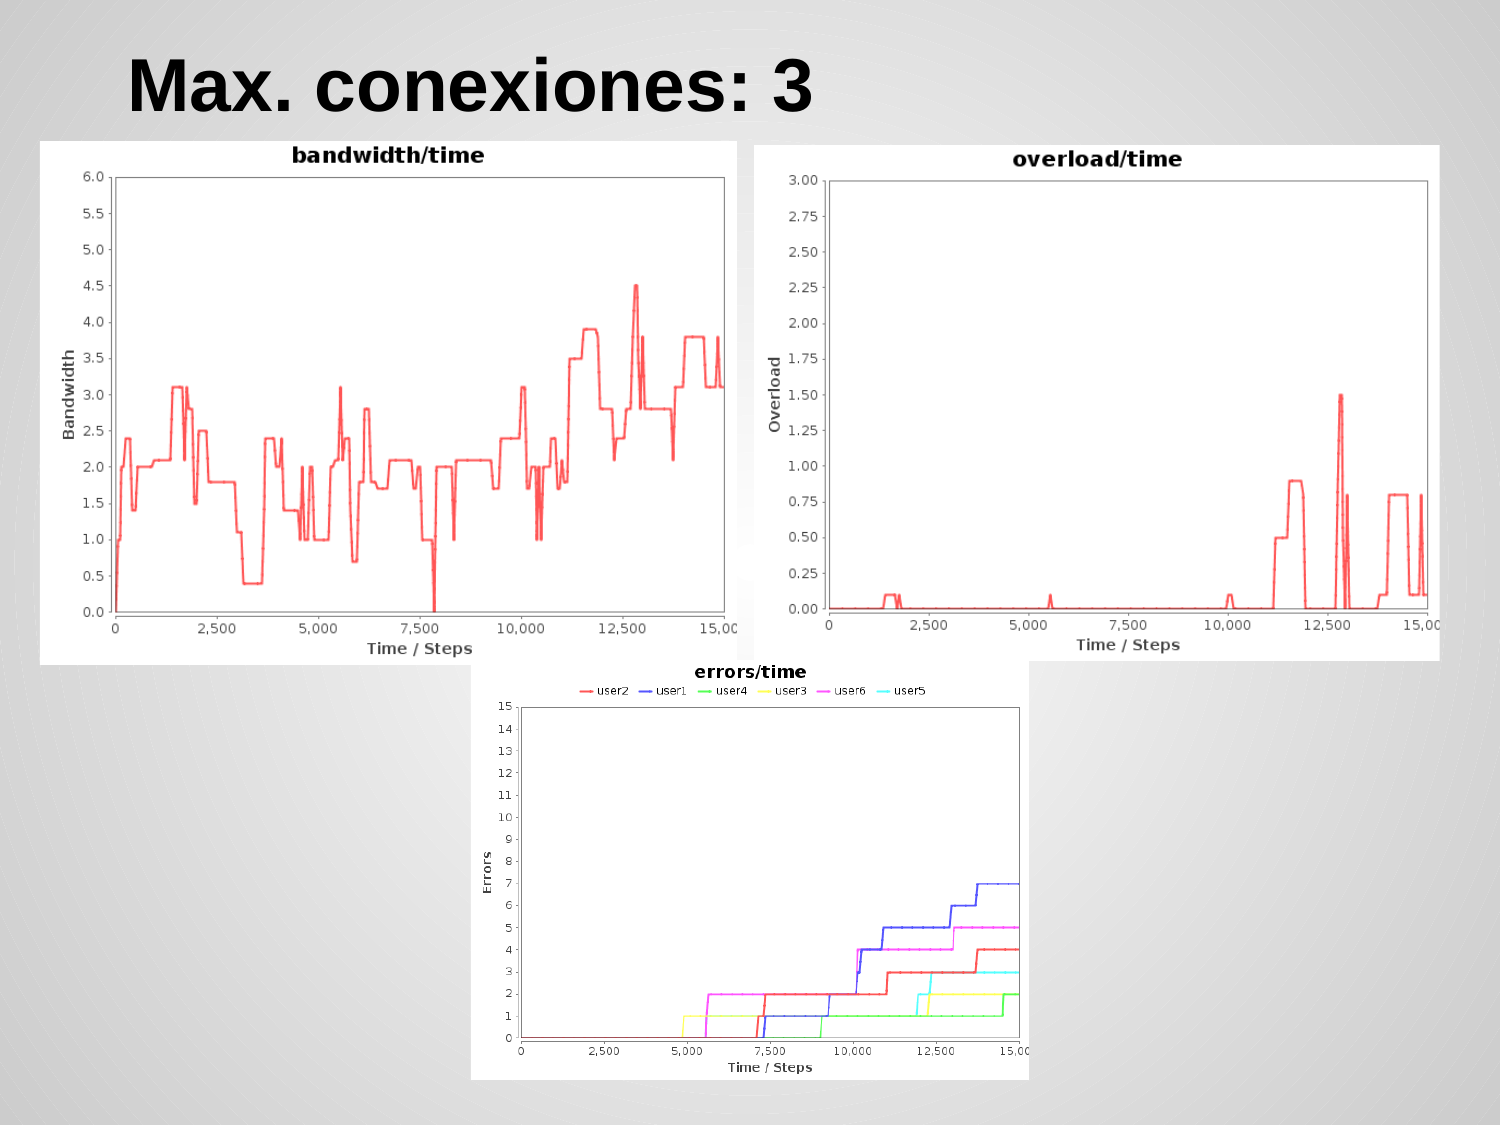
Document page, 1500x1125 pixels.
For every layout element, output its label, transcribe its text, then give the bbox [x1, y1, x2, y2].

title Max. conexiones: 3 [75, 0, 1425, 142]
text_box [754, 145, 1440, 661]
text_box [39, 141, 737, 665]
text_box [470, 660, 1029, 1080]
